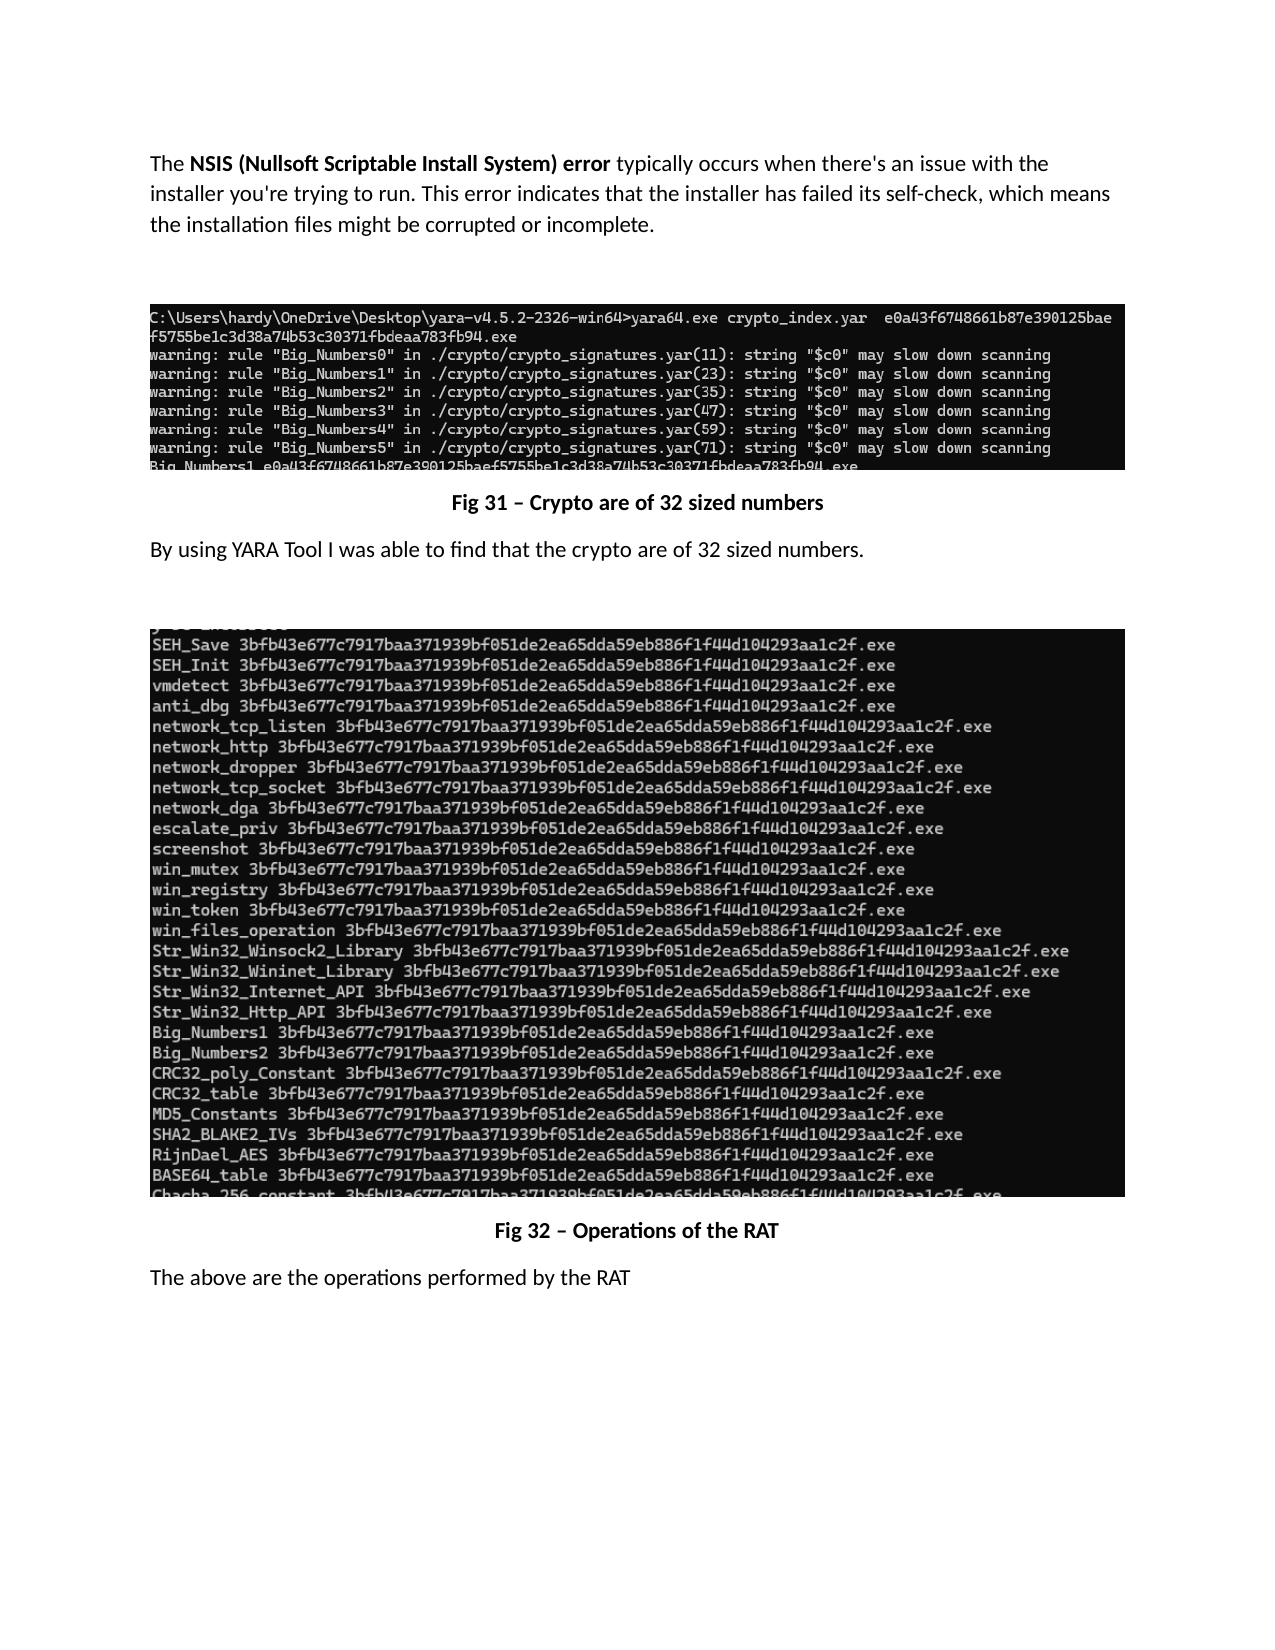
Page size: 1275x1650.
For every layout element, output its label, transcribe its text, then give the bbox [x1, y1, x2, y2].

picture [149, 628, 1126, 1197]
picture [149, 303, 1126, 470]
text_box Fig 32 – Operations of the RAT The above are the operations performed by the RAT [147, 1213, 783, 1291]
text_box The NSIS (Nullsoft Scriptable Install System) error typically occurs when there's an issue with the installer you're trying to run. This error indicates that the installer has failed its self-check, which means the installation files might be corrupted or incomplete. [147, 143, 1111, 237]
text_box Fig 31 – Crypto are of 32 sized numbers By using YARA Tool I was able to find that the crypto are of 32 sized numbers. [147, 485, 867, 562]
